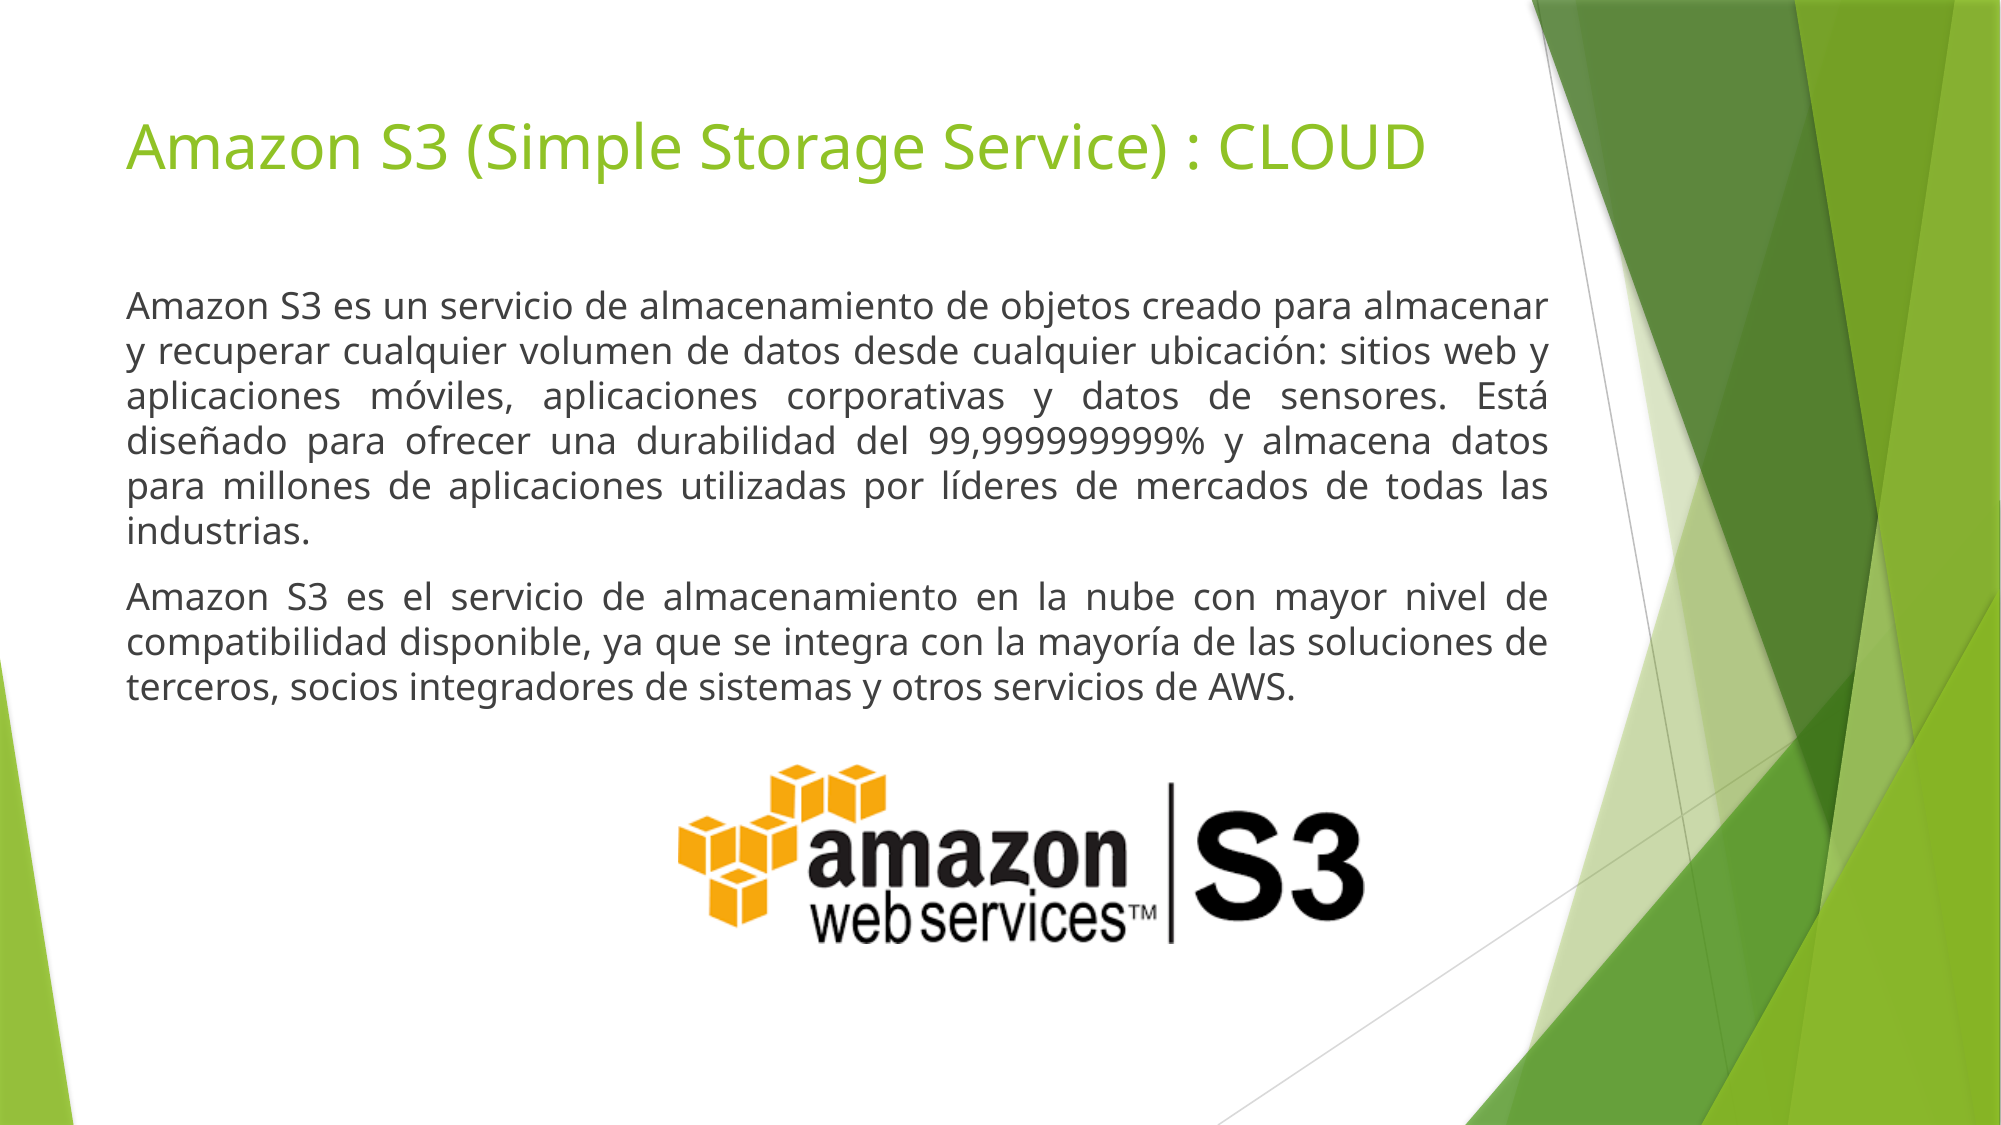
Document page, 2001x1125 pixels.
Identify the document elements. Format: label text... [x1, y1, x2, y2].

list Amazon S3 es un servicio de almacenamiento de objetos creado para almacenar y recuperar cualquier volumen de datos desde cualquier ubicación: sitios web y aplicaciones móviles, aplicaciones corporativas y datos de sensores. Está diseñado para ofrecer una durabilidad del 99,999999999% y almacena datos para millones de aplicaciones utilizadas por líderes de mercados de todas las industrias. Amazon S3 es el servicio de almacenamiento en la nube con mayor nivel de compatibilidad disponible, ya que se integra con la mayoría de las soluciones de terceros, socios integradores de sistemas y otros servicios de AWS. [111, 274, 1566, 992]
picture [677, 763, 1365, 945]
title Amazon S3 (Simple Storage Service) : CLOUD [111, 99, 1522, 240]
